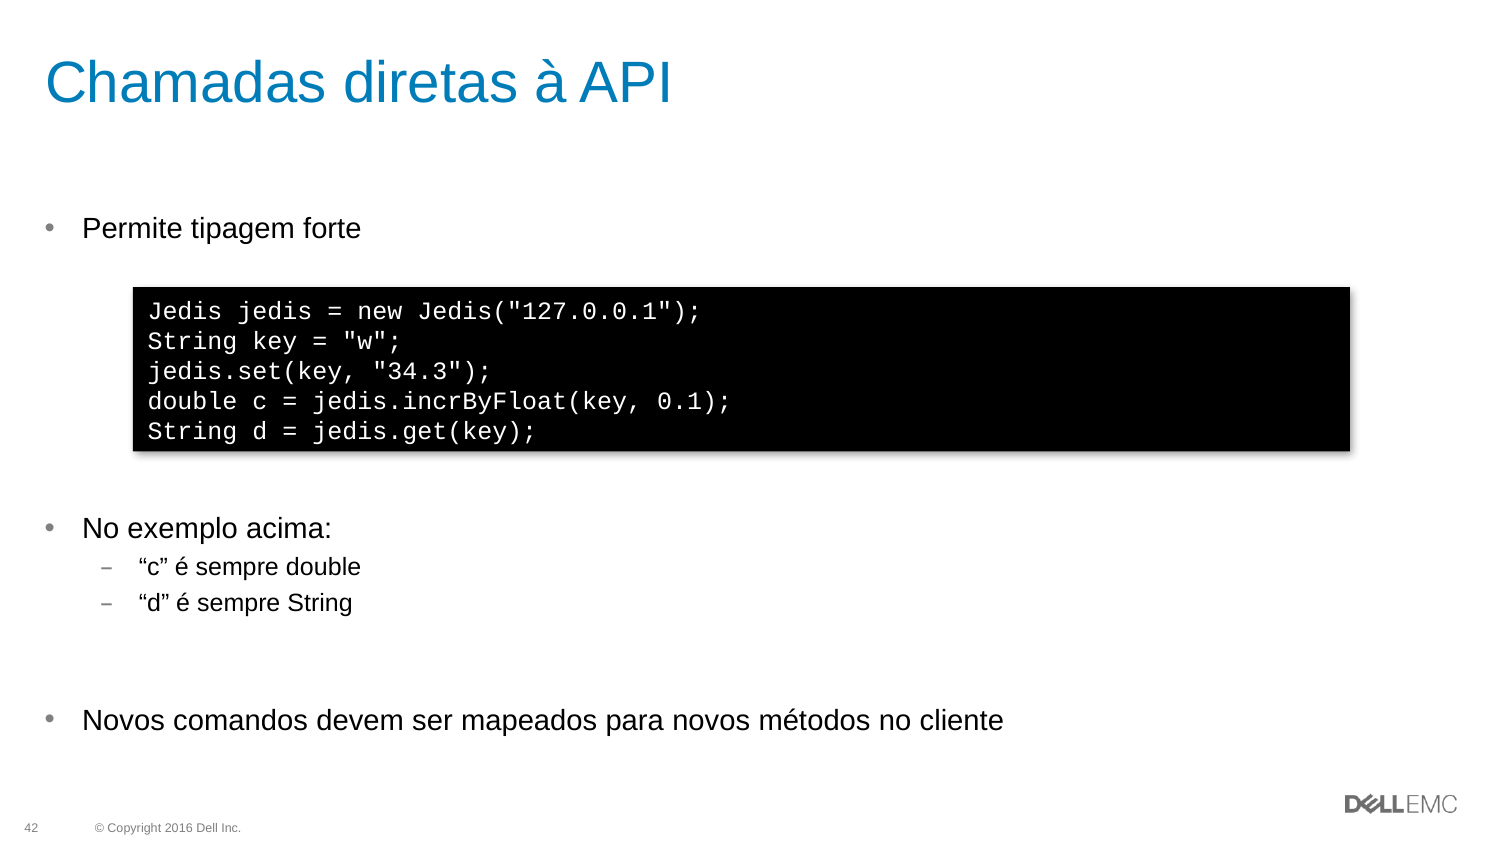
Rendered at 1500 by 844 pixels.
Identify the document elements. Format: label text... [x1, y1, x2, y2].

title Chamadas diretas à API [45, 44, 1350, 150]
picture [1345, 793, 1457, 814]
text_box Jedis jedis = new Jedis("127.0.0.1"); String key = "w"; jedis.set(key, "34.3"); double c = jedis.incrByFloat(key, 0.1); String d = jedis.get(key); [132, 287, 1350, 452]
list Permite tipagem forte No exemplo acima: “c” é sempre double “d” é sempre String Novos comandos devem ser mapeados para novos métodos no cliente [44, 209, 1350, 734]
